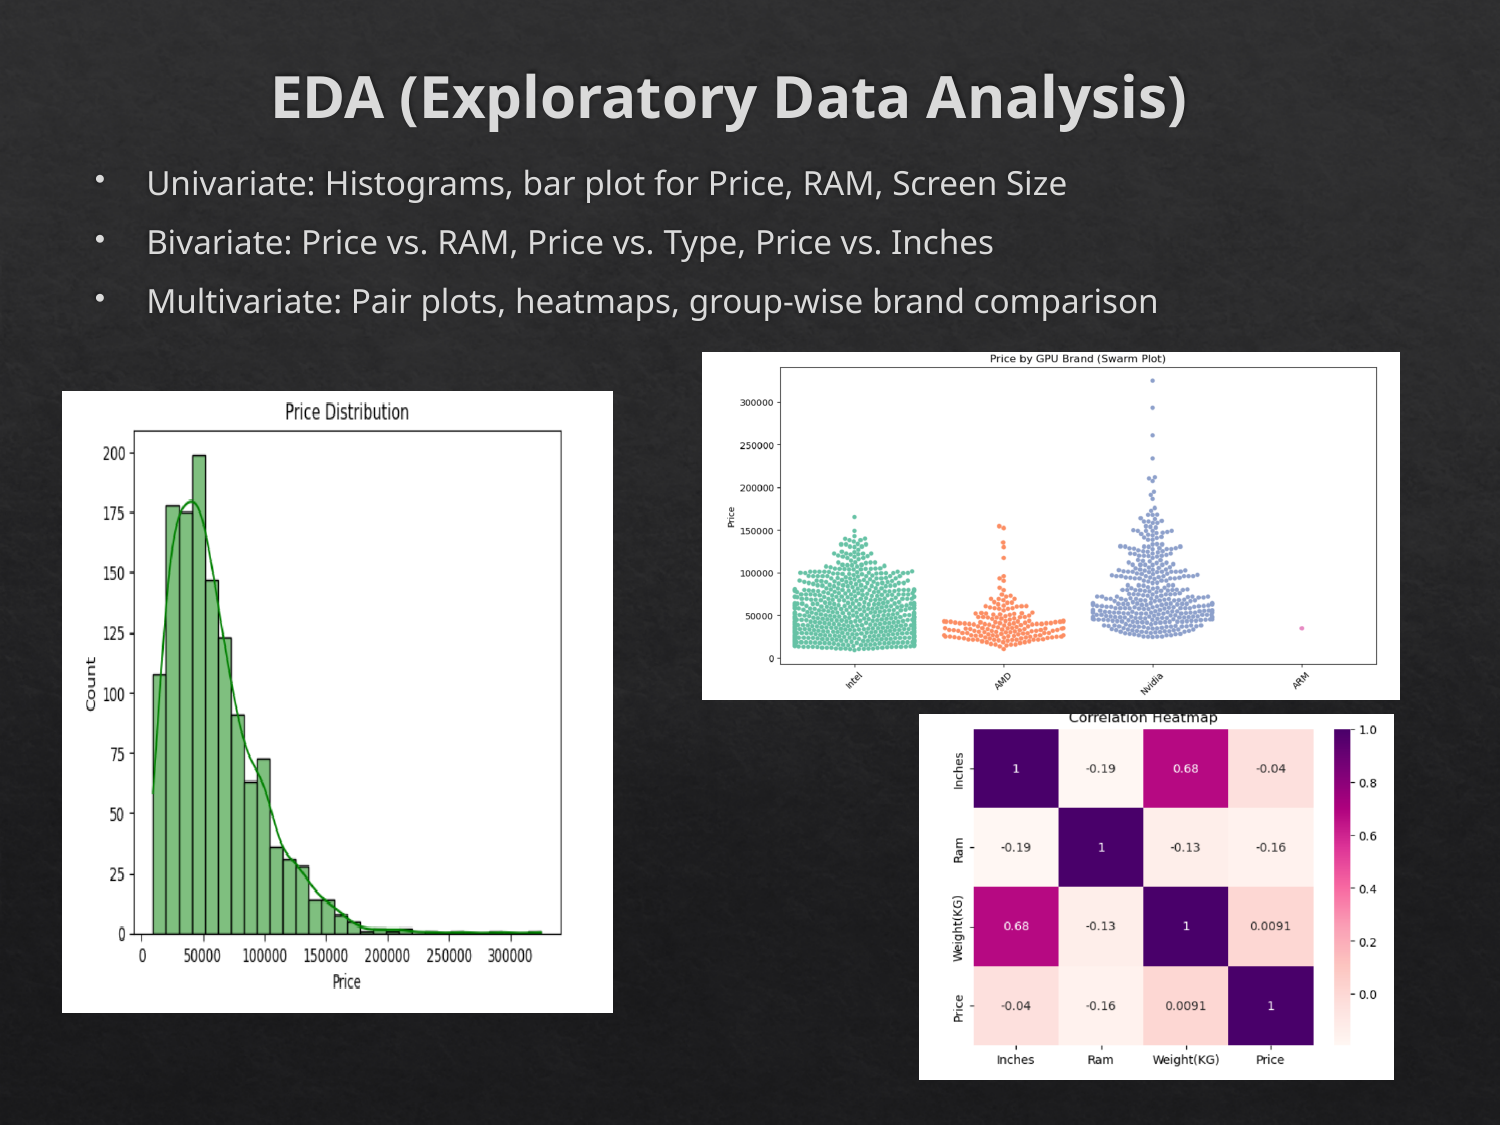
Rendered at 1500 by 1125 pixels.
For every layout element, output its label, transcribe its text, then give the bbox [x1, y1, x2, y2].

picture [62, 391, 613, 1013]
picture [919, 714, 1394, 1080]
picture [702, 352, 1400, 700]
list Univariate: Histograms, bar plot for Price, RAM, Screen Size Bivariate: Price vs. RAM, Price vs. Type, Price vs. Inches Multivariate: Pair plots, heatmaps, group-wise brand comparison [75, 155, 1490, 1094]
title EDA (Exploratory Data Analysis) [112, 31, 1345, 150]
